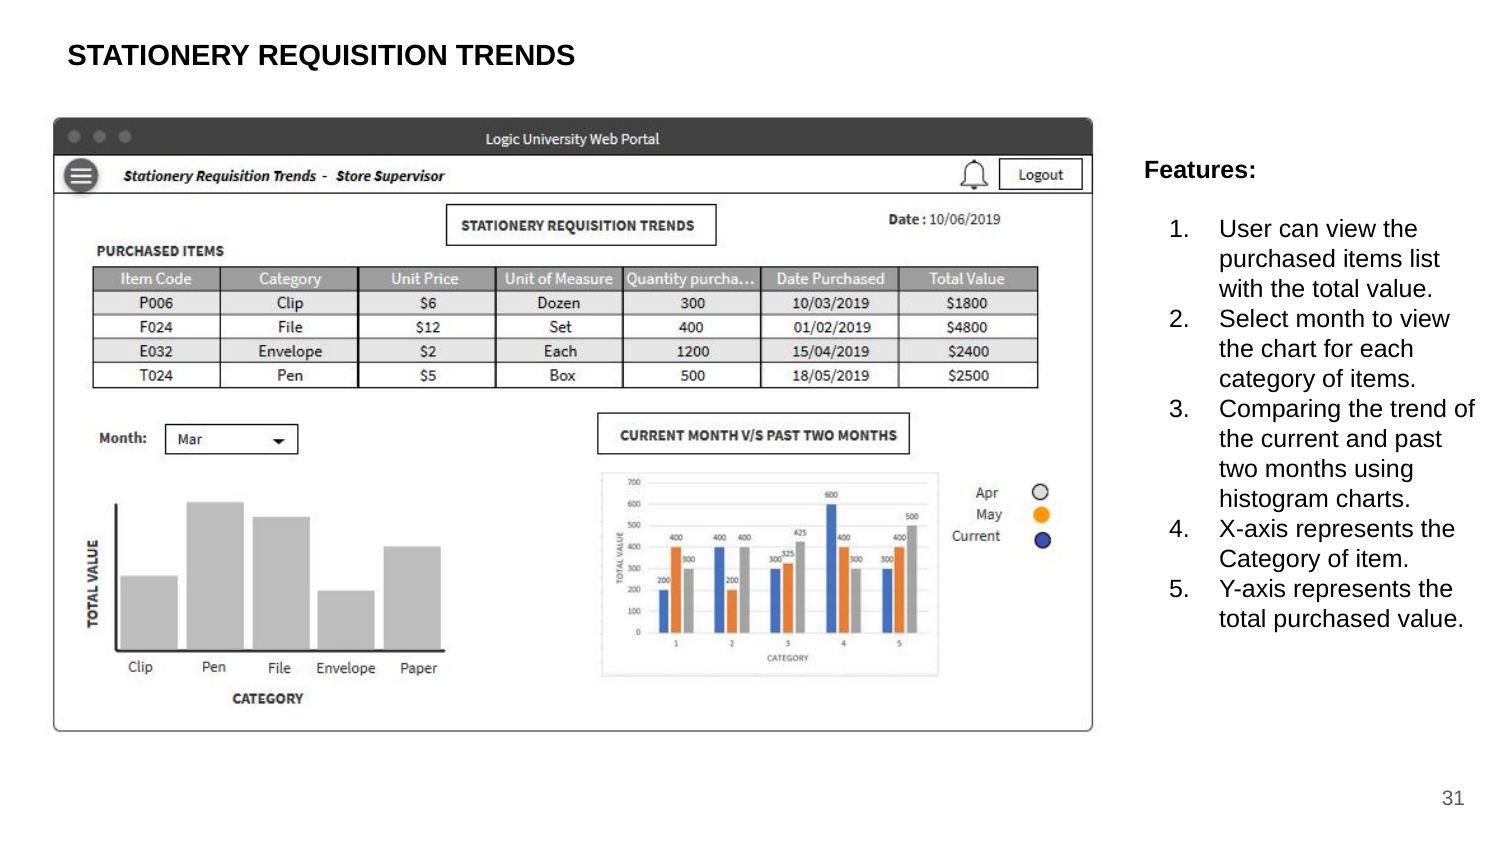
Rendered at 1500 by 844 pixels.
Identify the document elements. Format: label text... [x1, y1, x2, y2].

text_box STATIONERY REQUISITION TRENDS [52, 21, 959, 72]
text_box Features: User can view the purchased items list with the total value. Select month to view the chart for each category of items. Comparing the trend of the current and past two months using histogram charts. X-axis represents the Category of item. Y-axis represents the total purchased value. [1134, 138, 1500, 743]
slide_number ‹#› [1389, 764, 1480, 830]
picture [24, 96, 1130, 761]
